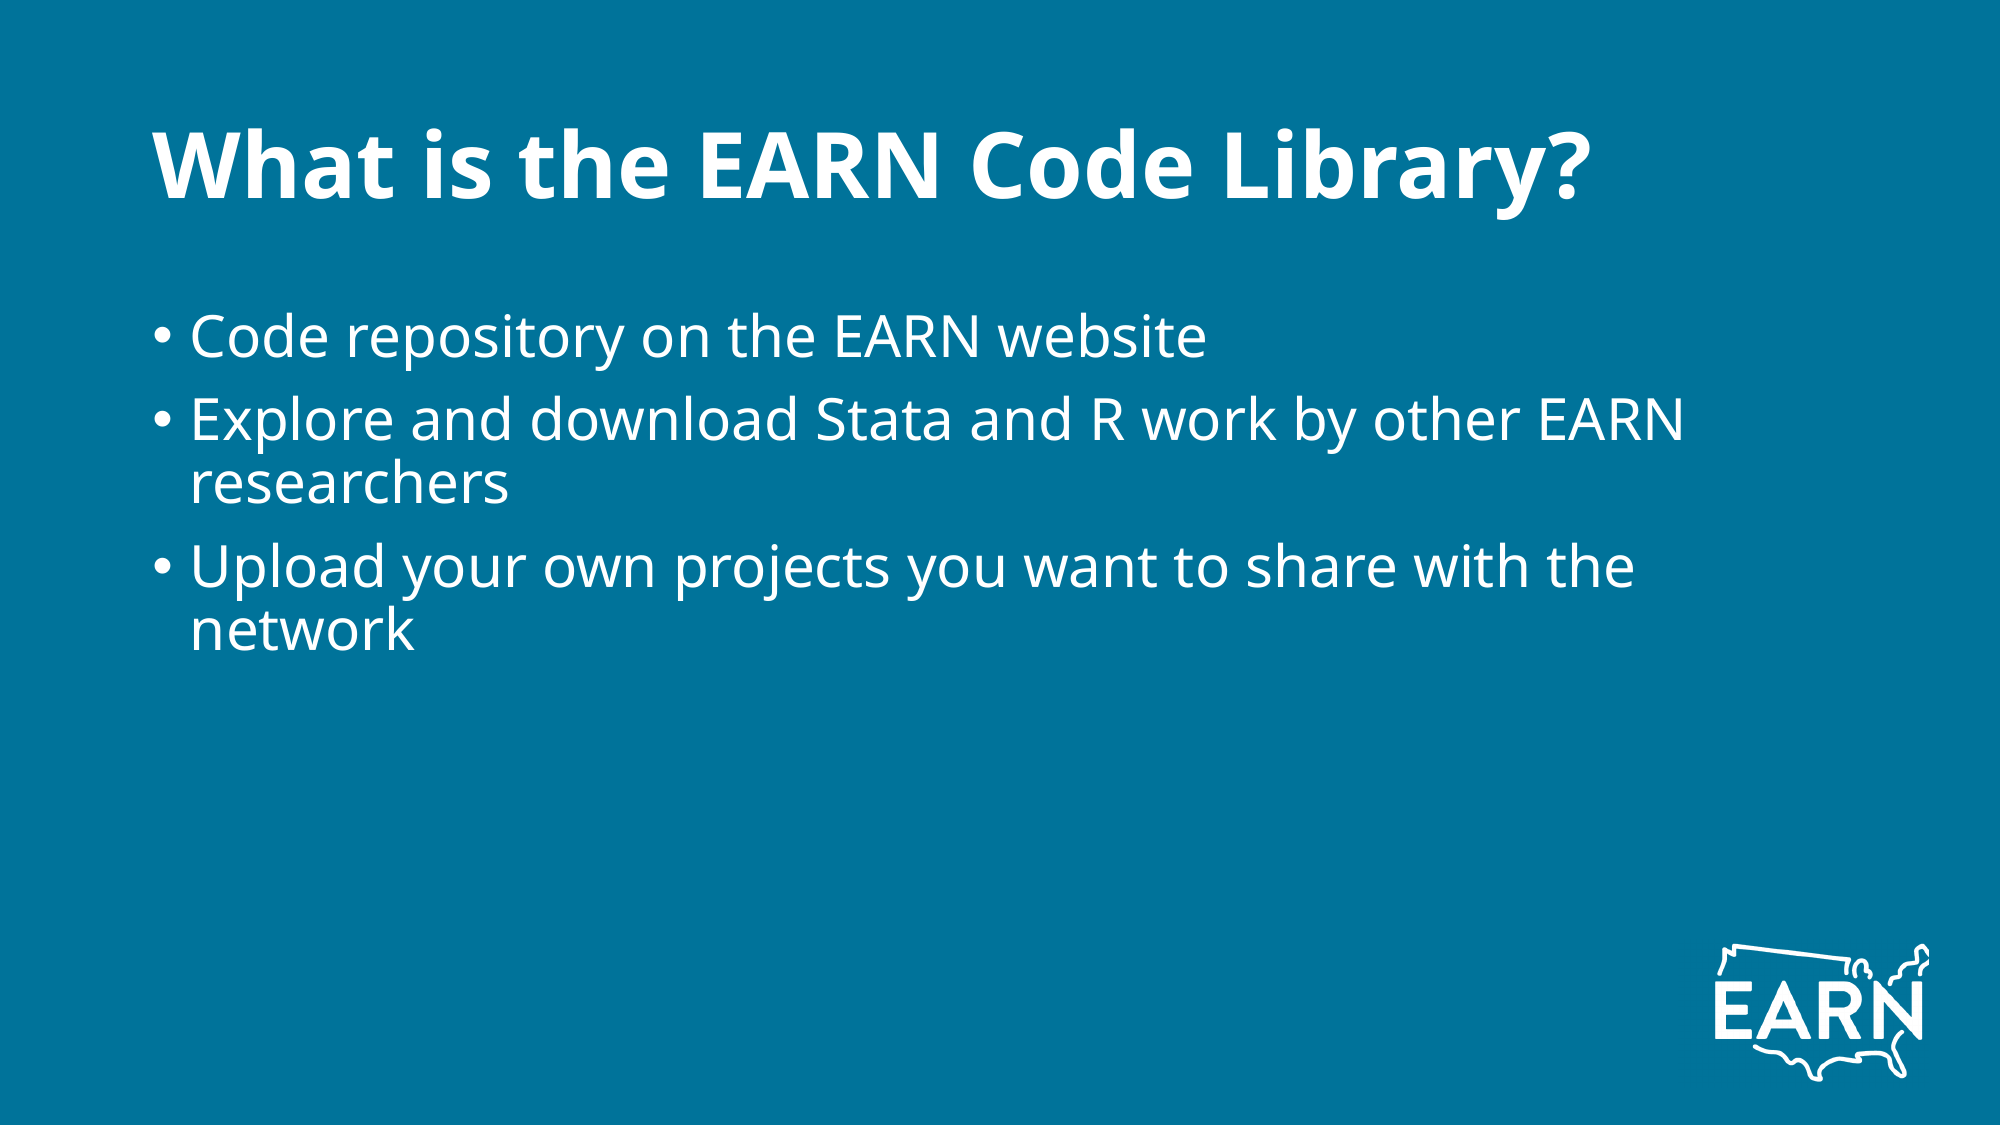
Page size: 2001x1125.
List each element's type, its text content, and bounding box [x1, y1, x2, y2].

picture [1874, 981, 1922, 1039]
picture [1819, 982, 1861, 1038]
picture [1853, 959, 1872, 979]
picture [1718, 944, 1850, 975]
list Code repository on the EARN website Explore and download Stata and R work by other EARN researchers Upload your own projects you want to share with the network [137, 299, 1863, 1014]
picture [1716, 982, 1751, 1038]
picture [1888, 944, 1928, 985]
picture [1754, 1031, 1906, 1081]
picture [1918, 961, 1928, 975]
title What is the EARN Code Library? [137, 59, 1863, 278]
picture [1757, 981, 1810, 1038]
